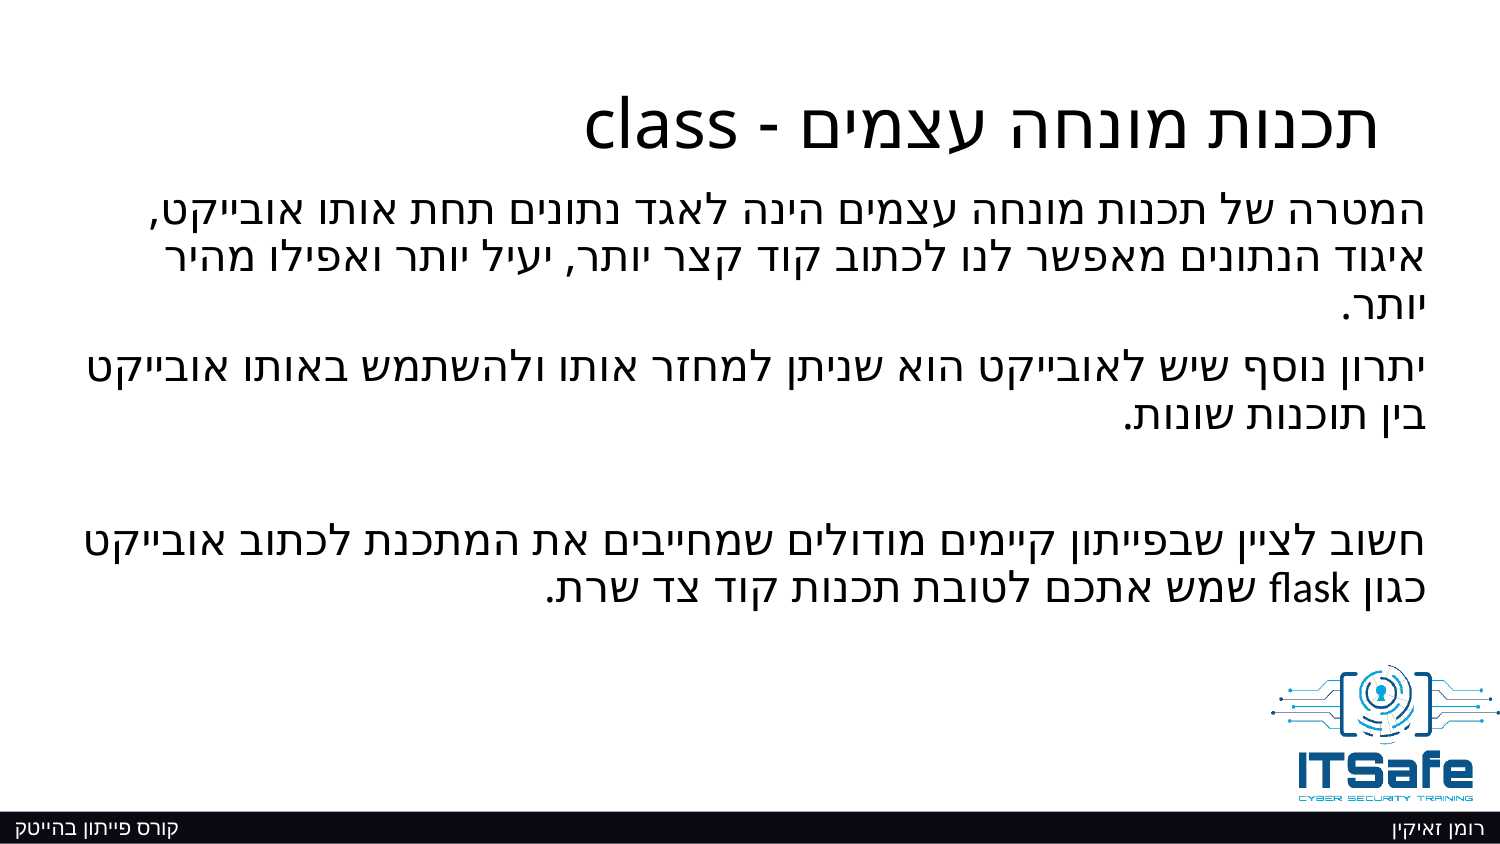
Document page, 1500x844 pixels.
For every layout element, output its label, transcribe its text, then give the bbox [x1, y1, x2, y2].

title תכנות מונחה עצמים - class [103, 44, 1397, 179]
picture [1443, 665, 1500, 801]
list המטרה של תכנות מונחה עצמים הינה לאגד נתונים תחת אותו אובייקט, איגוד הנתונים מאפשר לנו לכתוב קוד קצר יותר, יעיל יותר ואפילו מהיר יותר. יתרון נוסף שיש לאובייקט הוא שניתן למחזר אותו ולהשתמש באותו אובייקט בין תוכנות שונות. חשוב לציין שבפייתון קיימים מודולים שמחייבים את המתכנת לכתוב אובייקט כגון flask שמש אתכם לטובת תכנות קוד צד שרת. [63, 179, 1443, 807]
